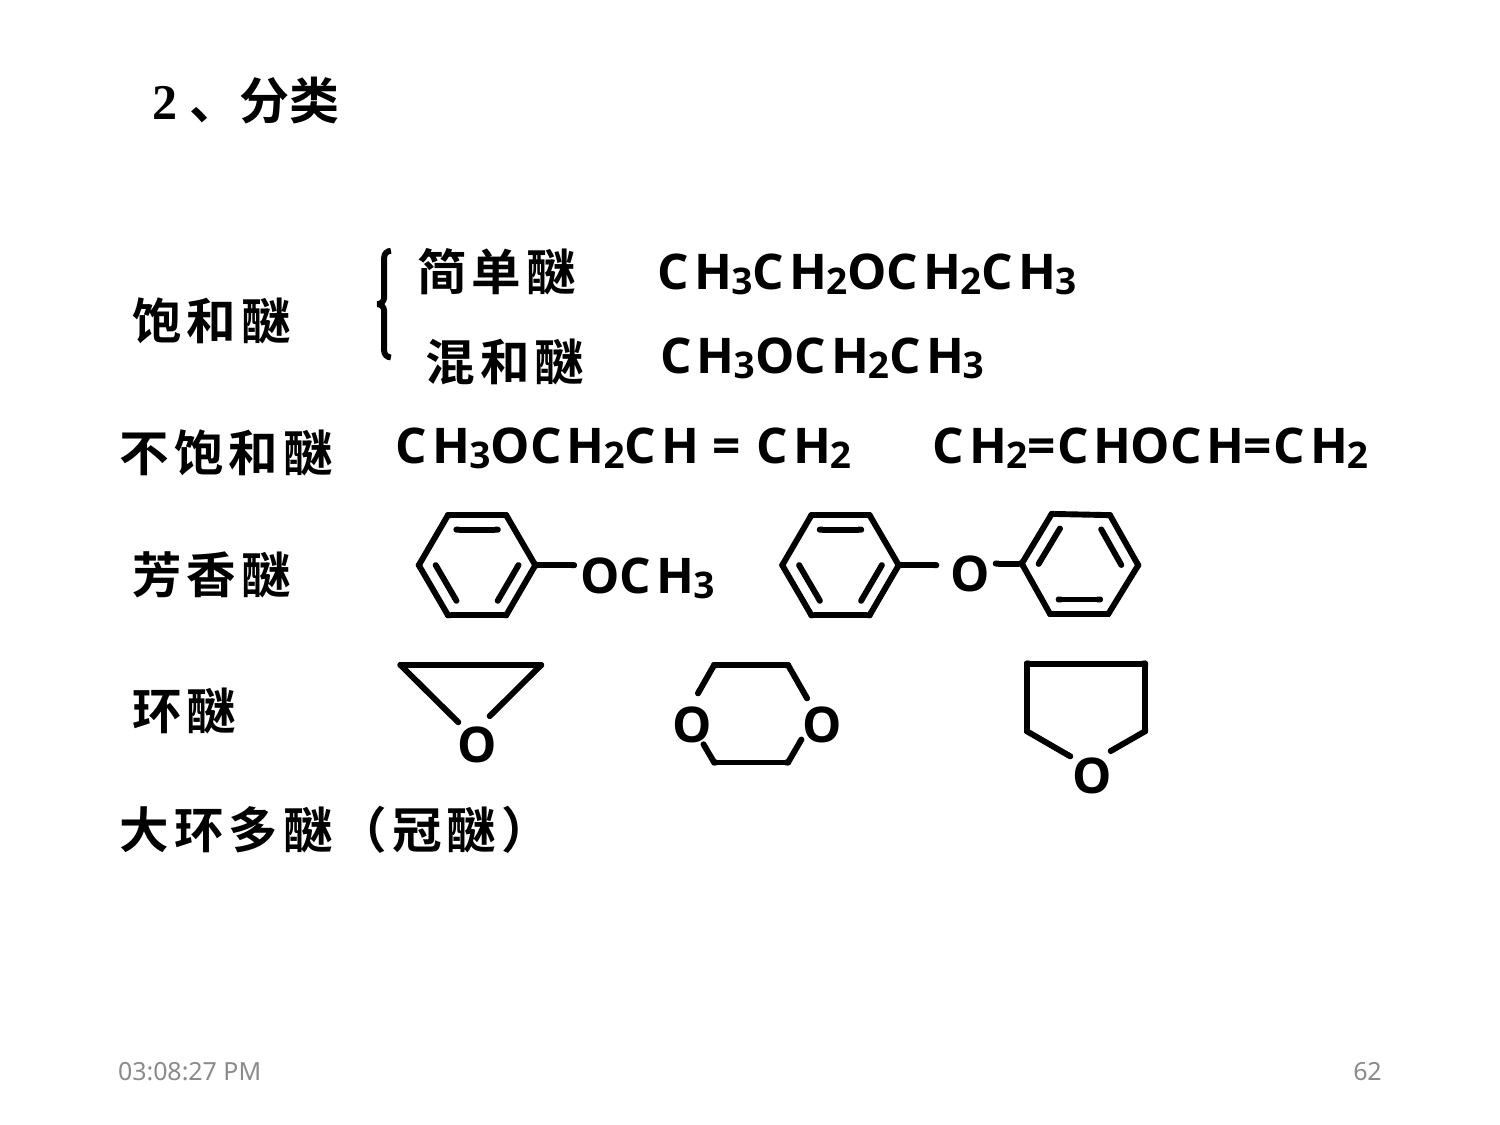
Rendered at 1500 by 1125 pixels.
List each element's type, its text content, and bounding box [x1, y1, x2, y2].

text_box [112, 231, 1377, 861]
slide_number 62 [1059, 1042, 1397, 1103]
text_box 2、分类 [137, 62, 438, 138]
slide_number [103, 1042, 441, 1103]
